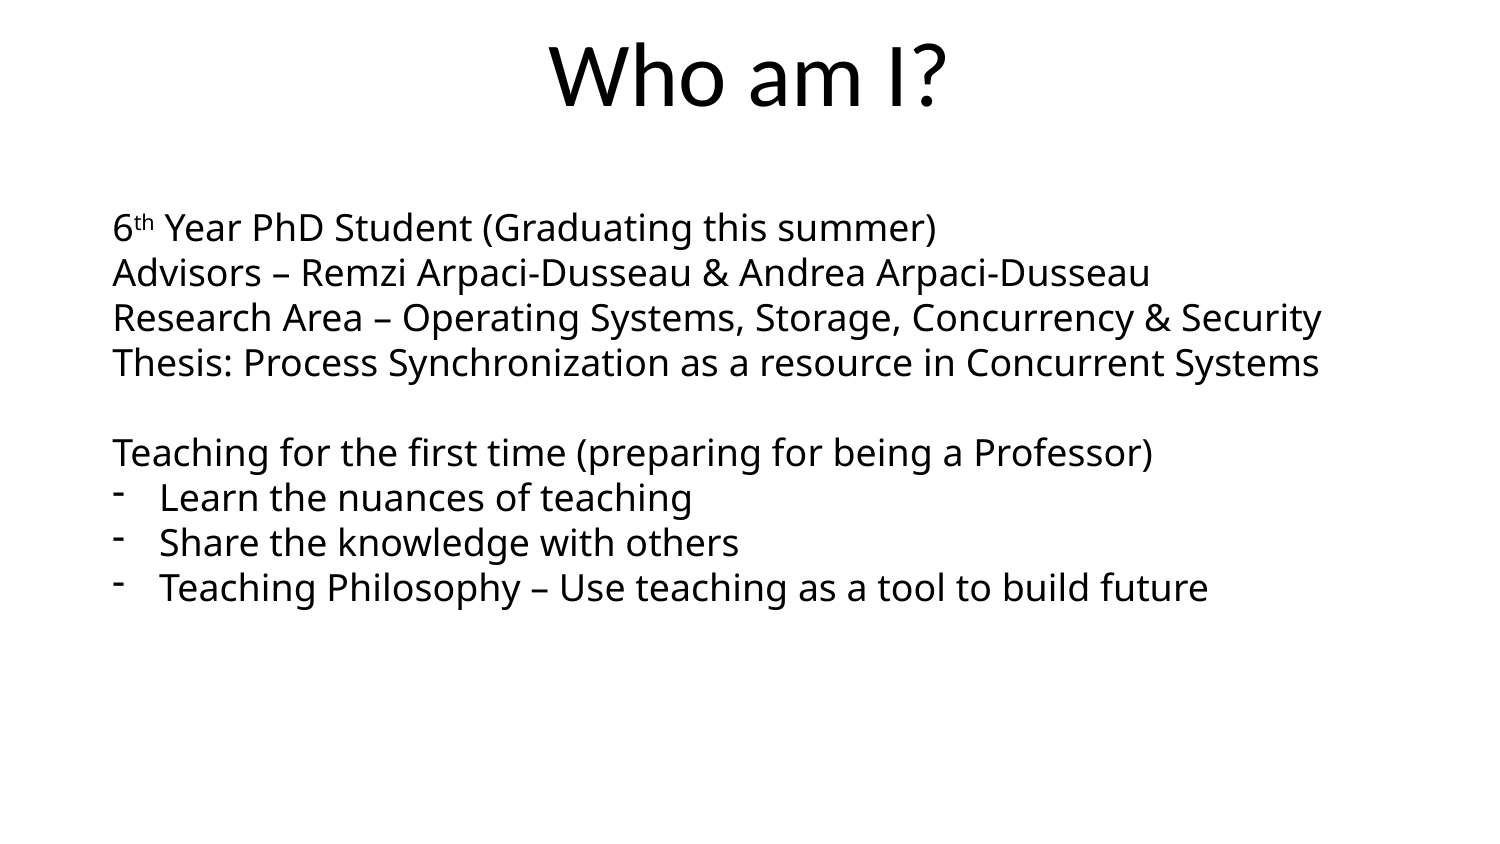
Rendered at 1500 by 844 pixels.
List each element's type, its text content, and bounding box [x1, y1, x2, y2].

list [75, 196, 1425, 754]
title Who am I? [75, 0, 1425, 141]
text_box 6th Year PhD Student (Graduating this summer) Advisors – Remzi Arpaci-Dusseau & Andrea Arpaci-Dusseau Research Area – Operating Systems, Storage, Concurrency & Security Thesis: Process Synchronization as a resource in Concurrent Systems Teaching for the first time (preparing for being a Professor) Learn the nuances of teaching Share the knowledge with others Teaching Philosophy – Use teaching as a tool to build future [97, 196, 1388, 617]
